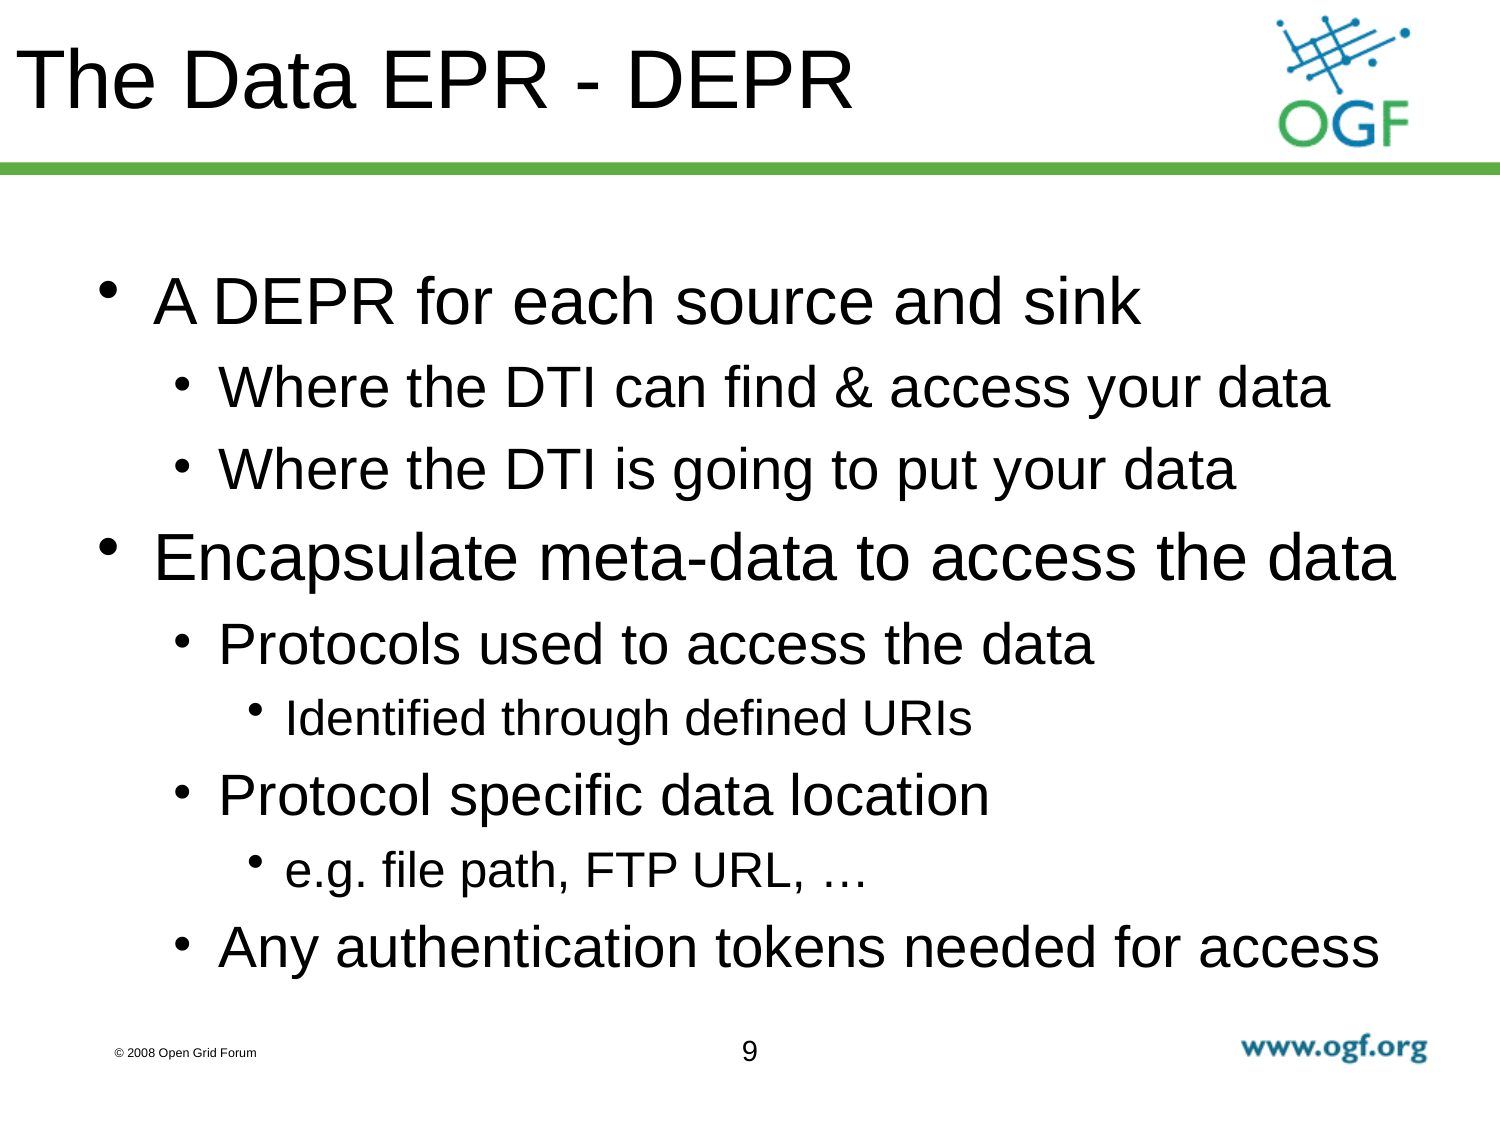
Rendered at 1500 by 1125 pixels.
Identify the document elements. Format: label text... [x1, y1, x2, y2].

footer 9 [512, 1024, 988, 1101]
picture [1237, 1024, 1435, 1072]
title The Data EPR - DEPR [0, 0, 1188, 151]
list A DEPR for each source and sink Where the DTI can find & access your data Where the DTI is going to put your data Encapsulate meta-data to access the data Protocols used to access the data Identified through defined URIs Protocol specific data location e.g. file path, FTP URL, … Any authentication tokens needed for access [81, 249, 1430, 926]
picture [1274, 12, 1413, 151]
